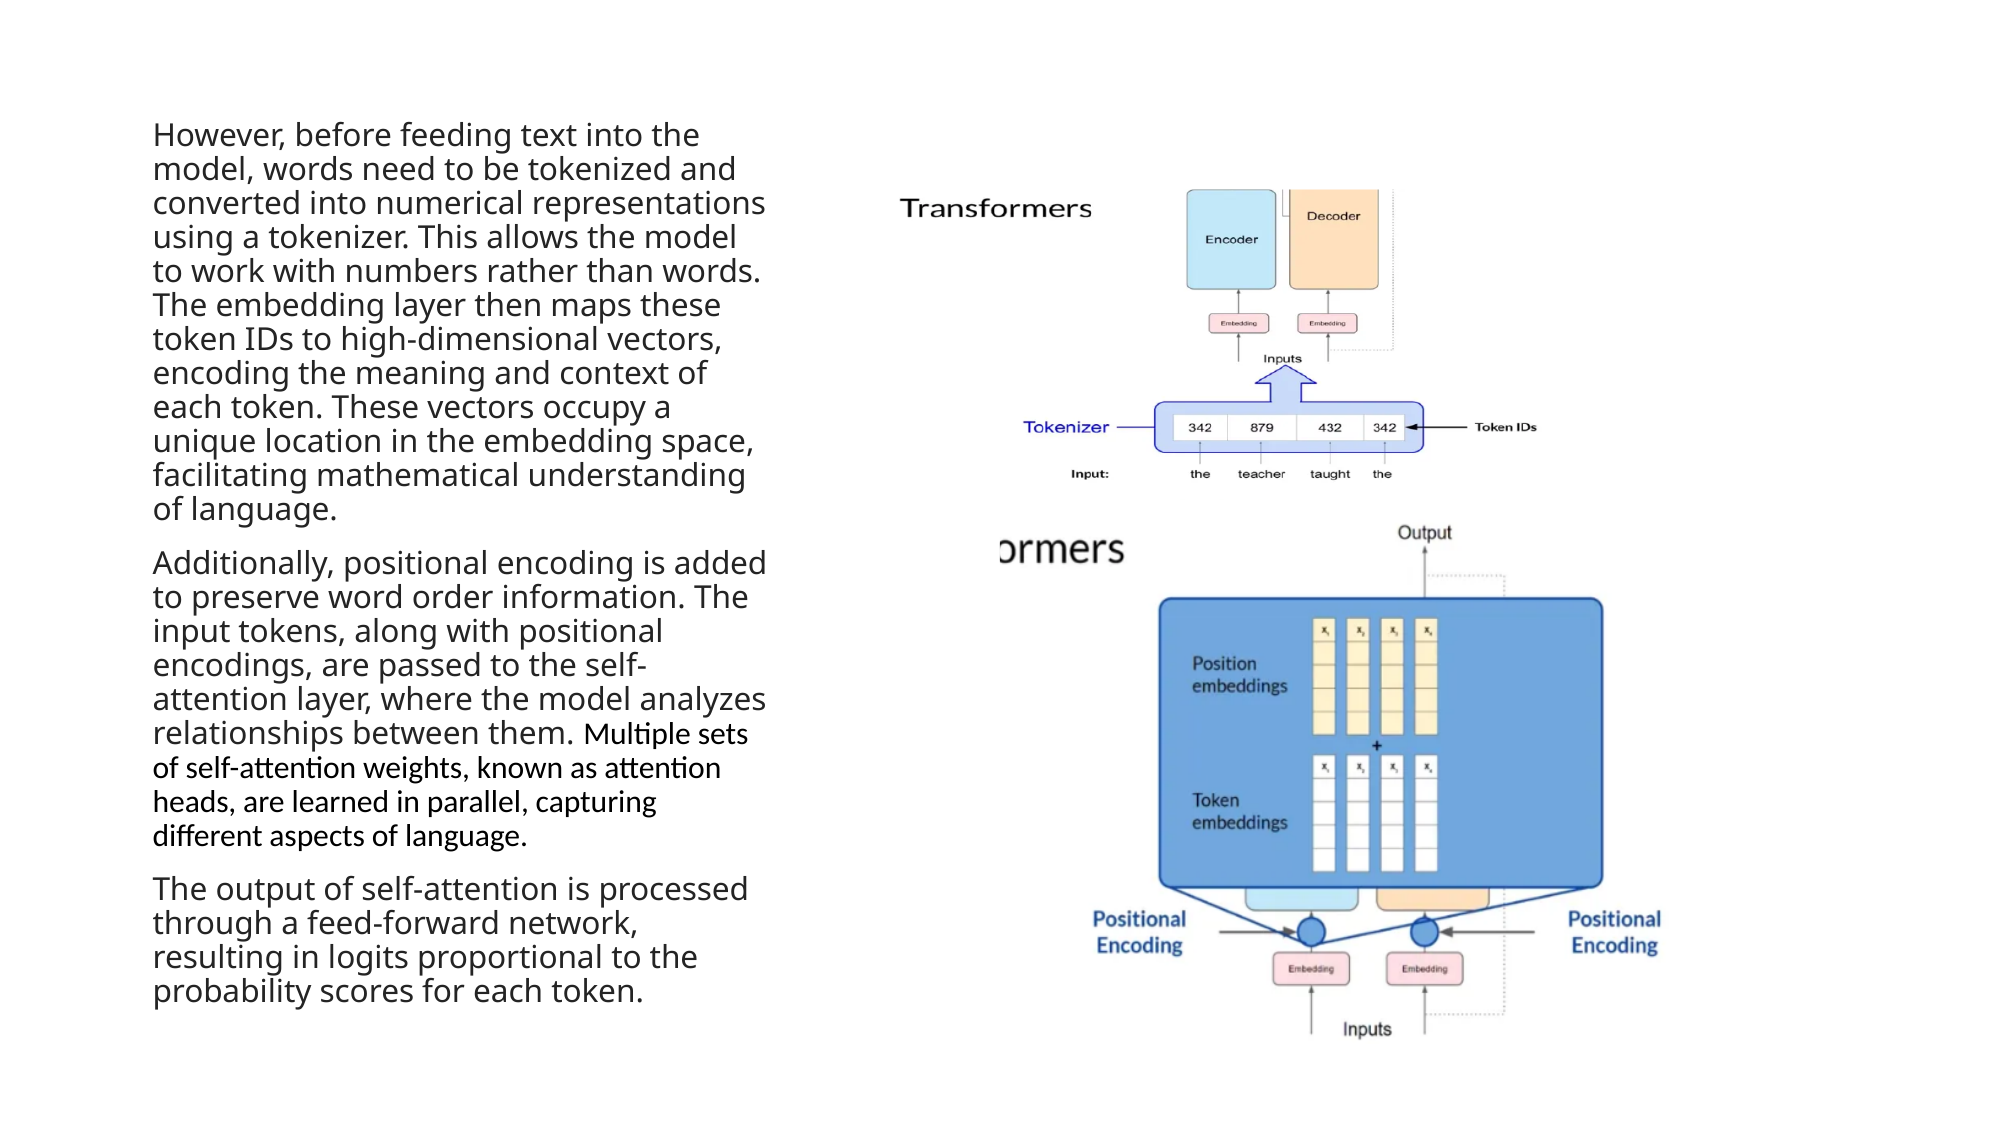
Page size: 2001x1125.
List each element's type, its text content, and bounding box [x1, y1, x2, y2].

list However, before feeding text into the model, words need to be tokenized and converted into numerical representations using a tokenizer. This allows the model to work with numbers rather than words. The embedding layer then maps these token IDs to high-dimensional vectors, encoding the meaning and context of each token. These vectors occupy a unique location in the embedding space, facilitating mathematical understanding of language. Additionally, positional encoding is added to preserve word order information. The input tokens, along with positional encodings, are passed to the self-attention layer, where the model analyzes relationships between them. Multiple sets of self-attention weights, known as attention heads, are learned in parallel, capturing different aspects of language. The output of self-attention is processed through a feed-forward network, resulting in logits proportional to the probability scores for each token. [137, 111, 783, 1044]
picture [850, 163, 1678, 1044]
